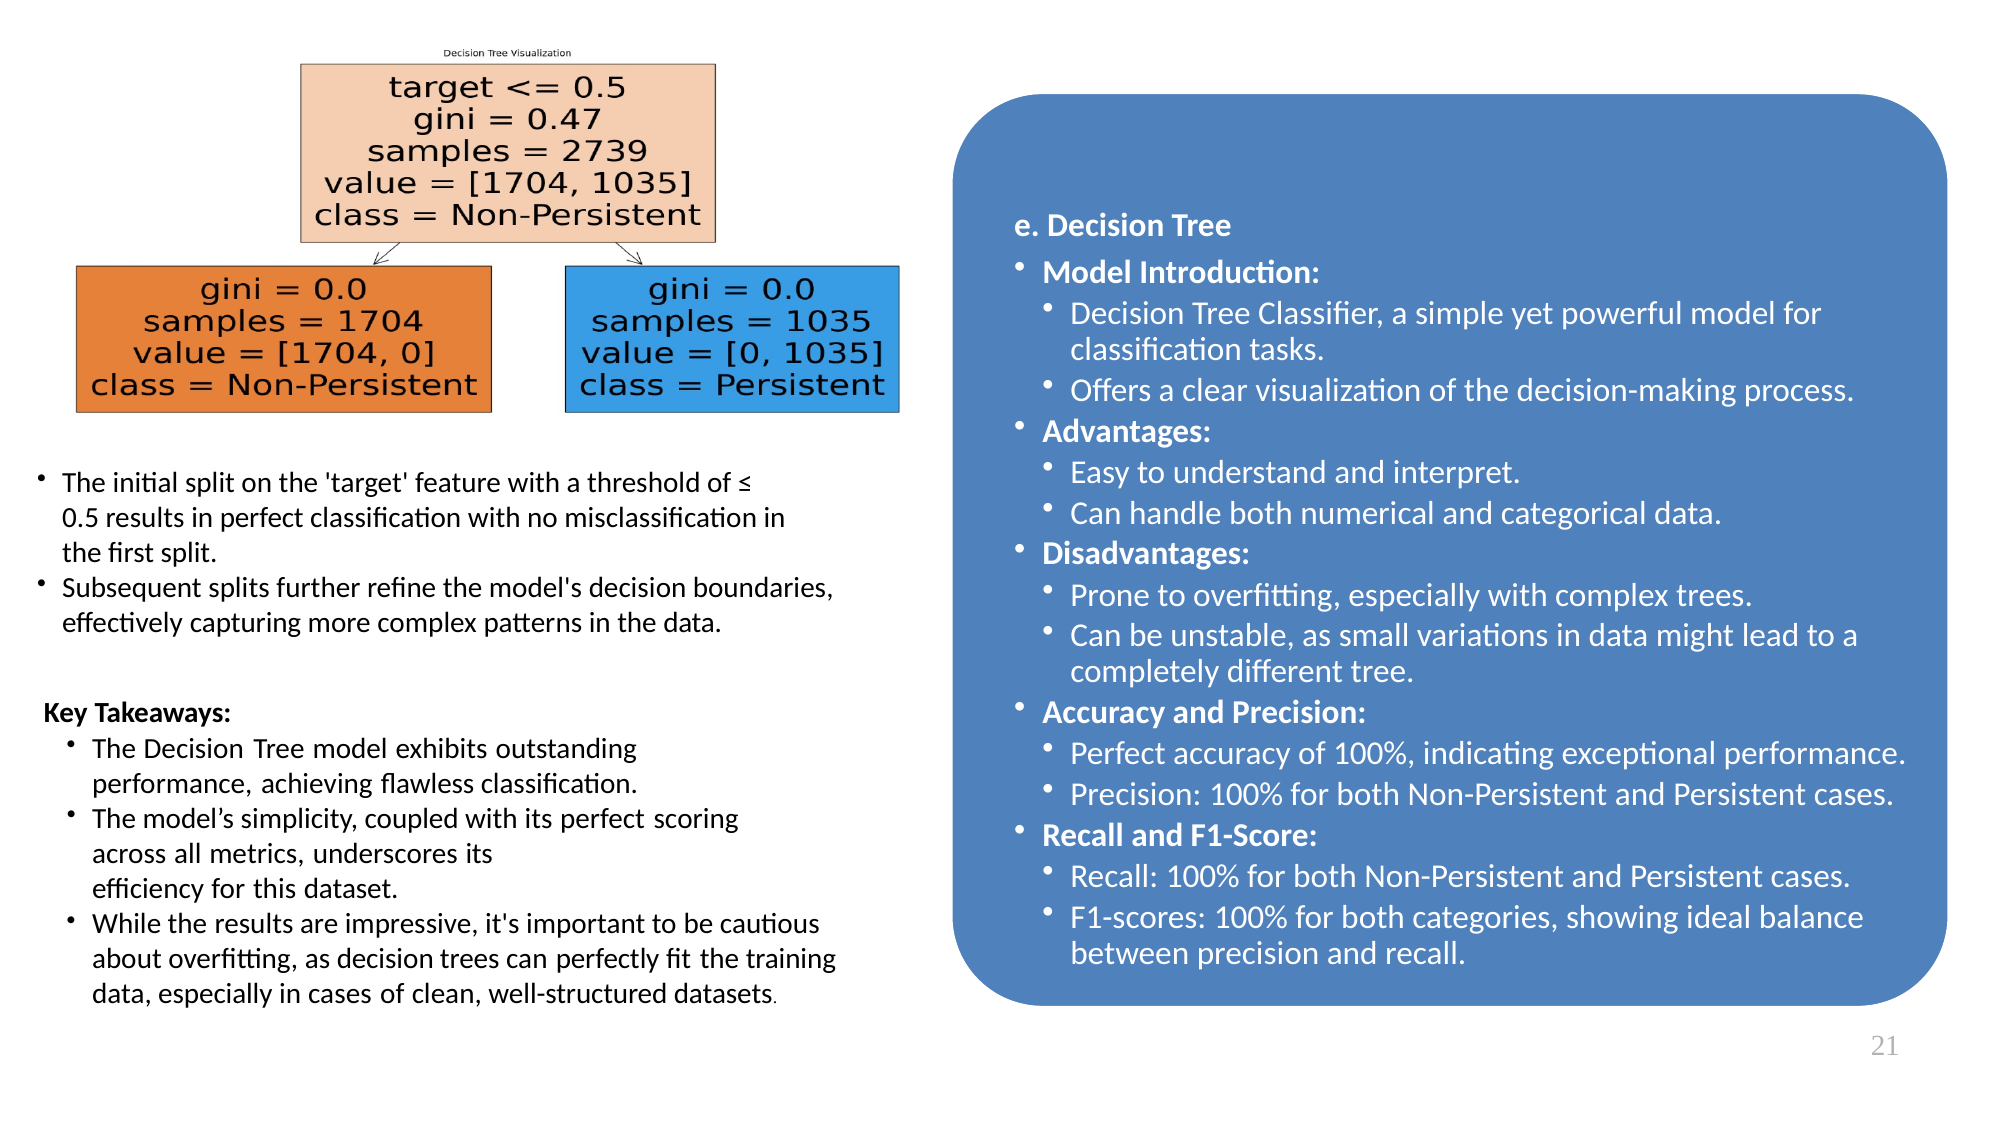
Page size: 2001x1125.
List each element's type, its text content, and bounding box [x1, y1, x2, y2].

slide_number 21 [1440, 1046, 1900, 1125]
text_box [949, 74, 1951, 1026]
text_box The initial split on the 'target' feature with a threshold of ≤ 0.5 results in perfect classification with no misclassification in the first split. Subsequent splits further refine the model's decision boundaries, effectively capturing more complex patterns in the data. [0, 456, 857, 646]
text_box Key Takeaways: The Decision Tree model exhibits outstanding performance, achieving flawless classification. The model’s simplicity, coupled with its perfect scoring across all metrics, underscores its efficiency for this dataset. While the results are impressive, it's important to be cautious about overfitting, as decision trees can perfectly fit the training data, especially in cases of clean, well-structured datasets. [42, 691, 855, 1010]
picture [74, 49, 901, 413]
